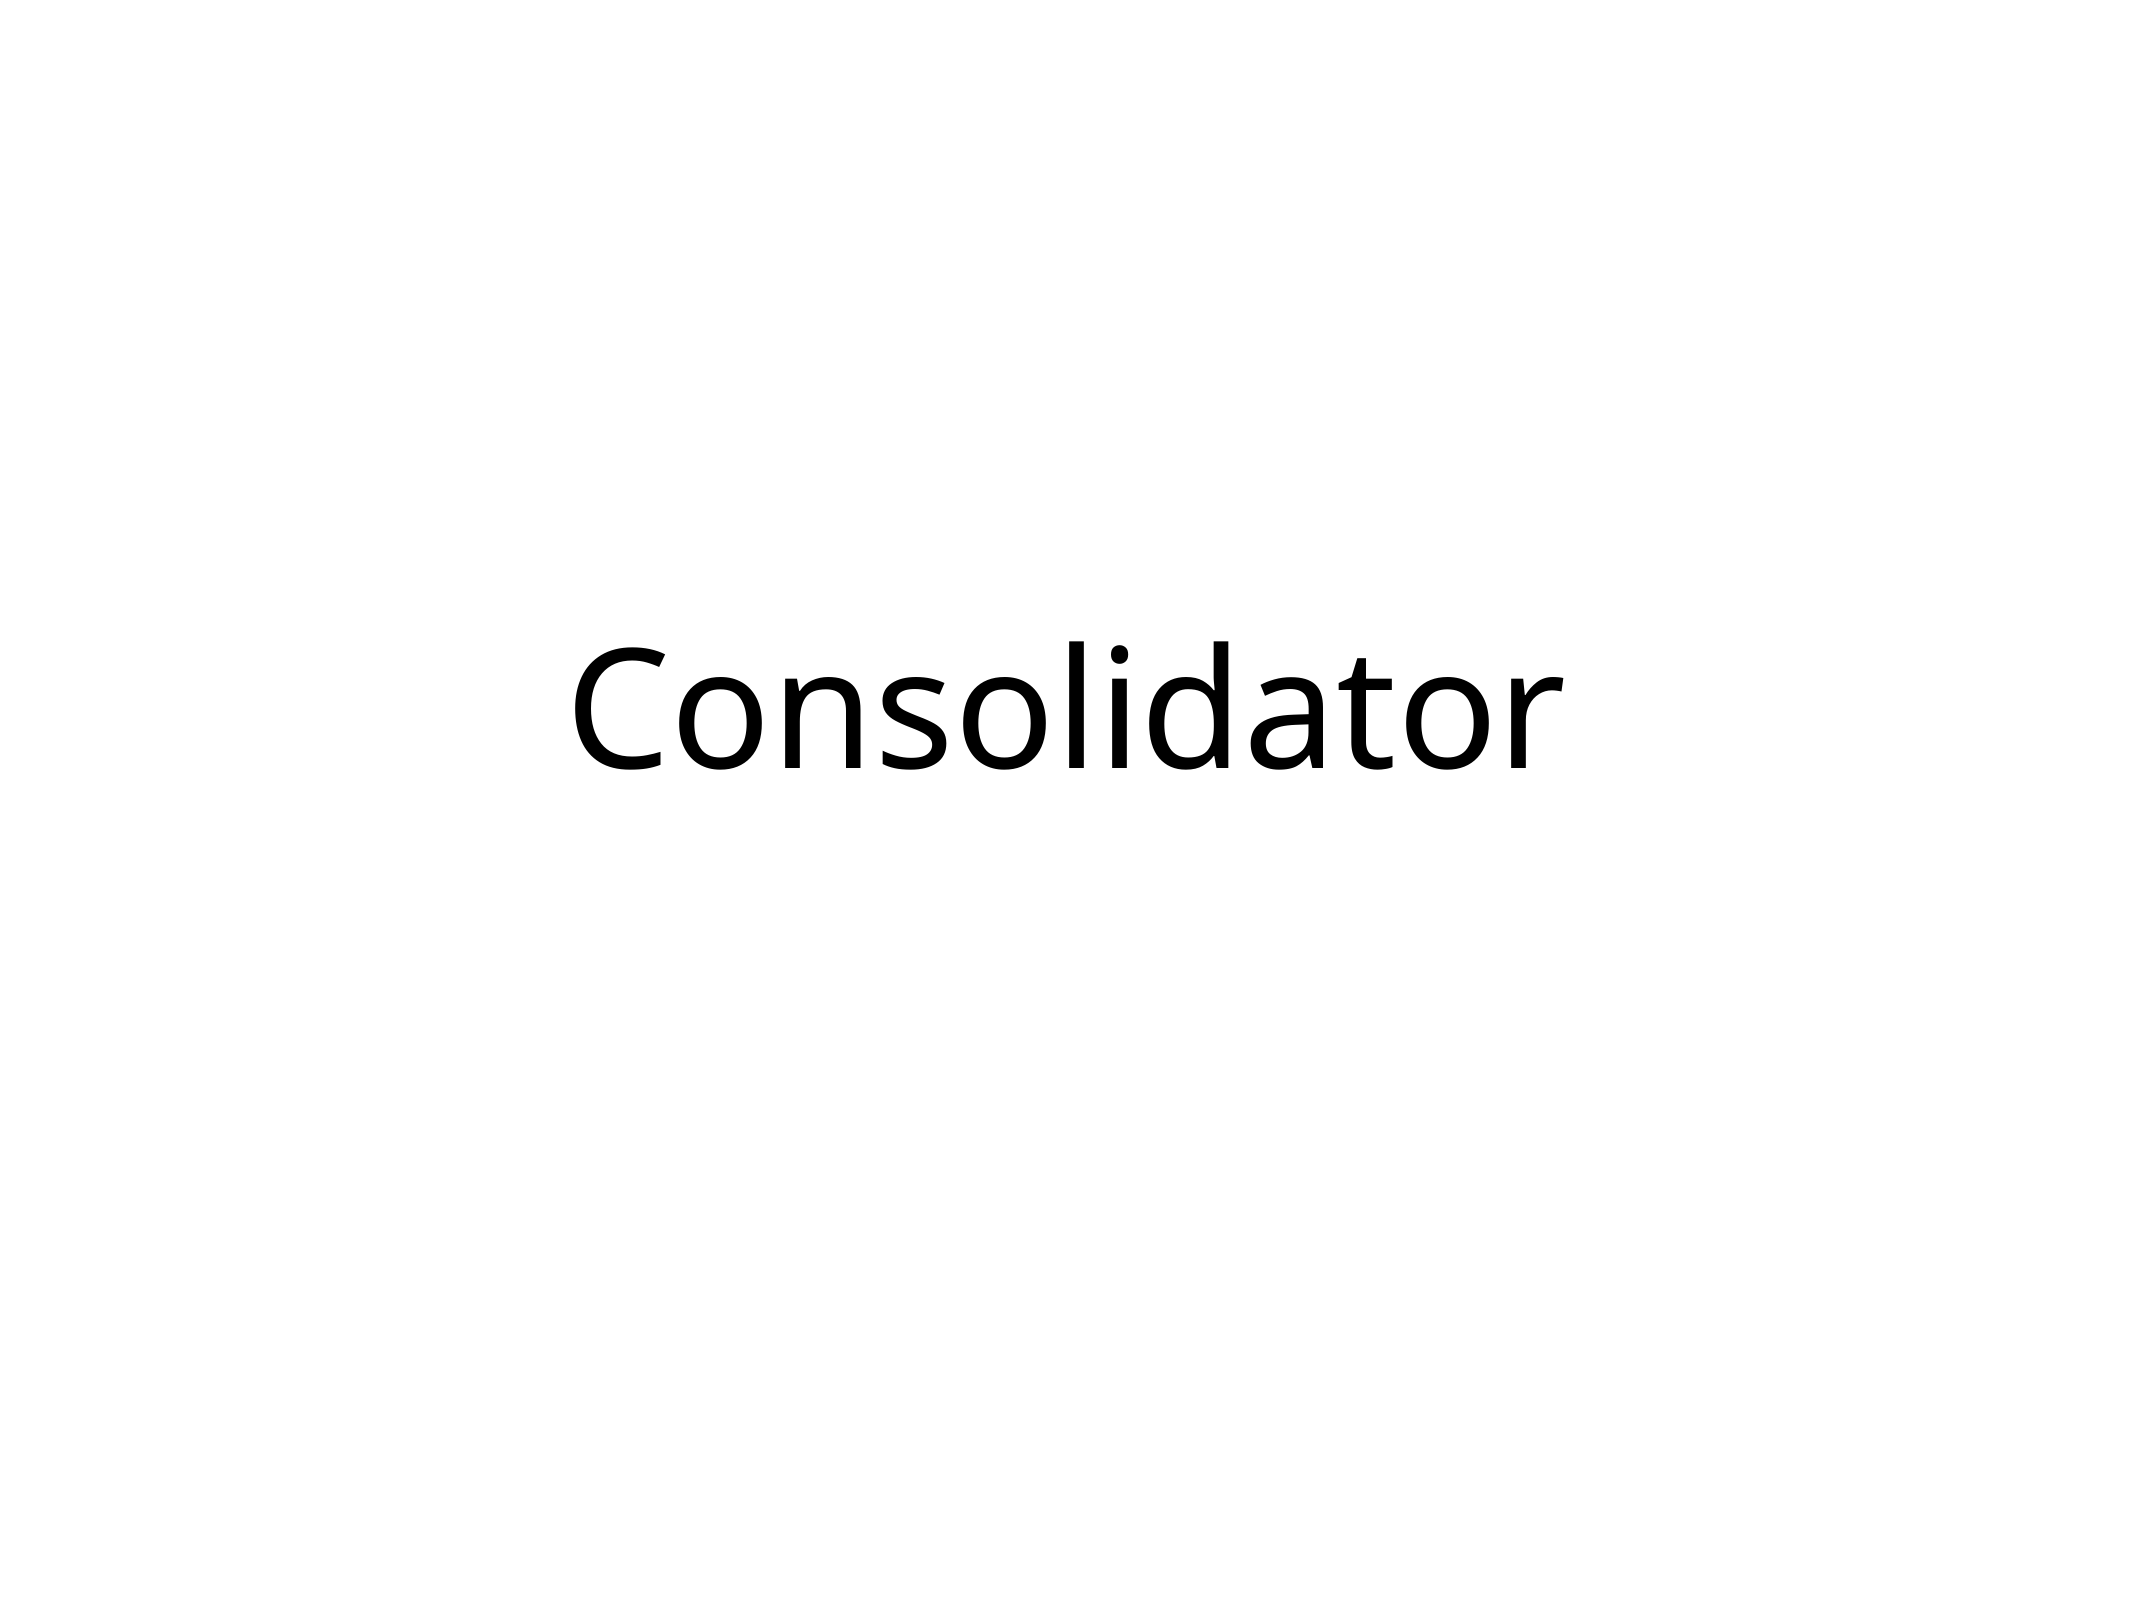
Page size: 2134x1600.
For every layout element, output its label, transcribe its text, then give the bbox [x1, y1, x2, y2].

title Consolidator [207, 268, 1926, 811]
